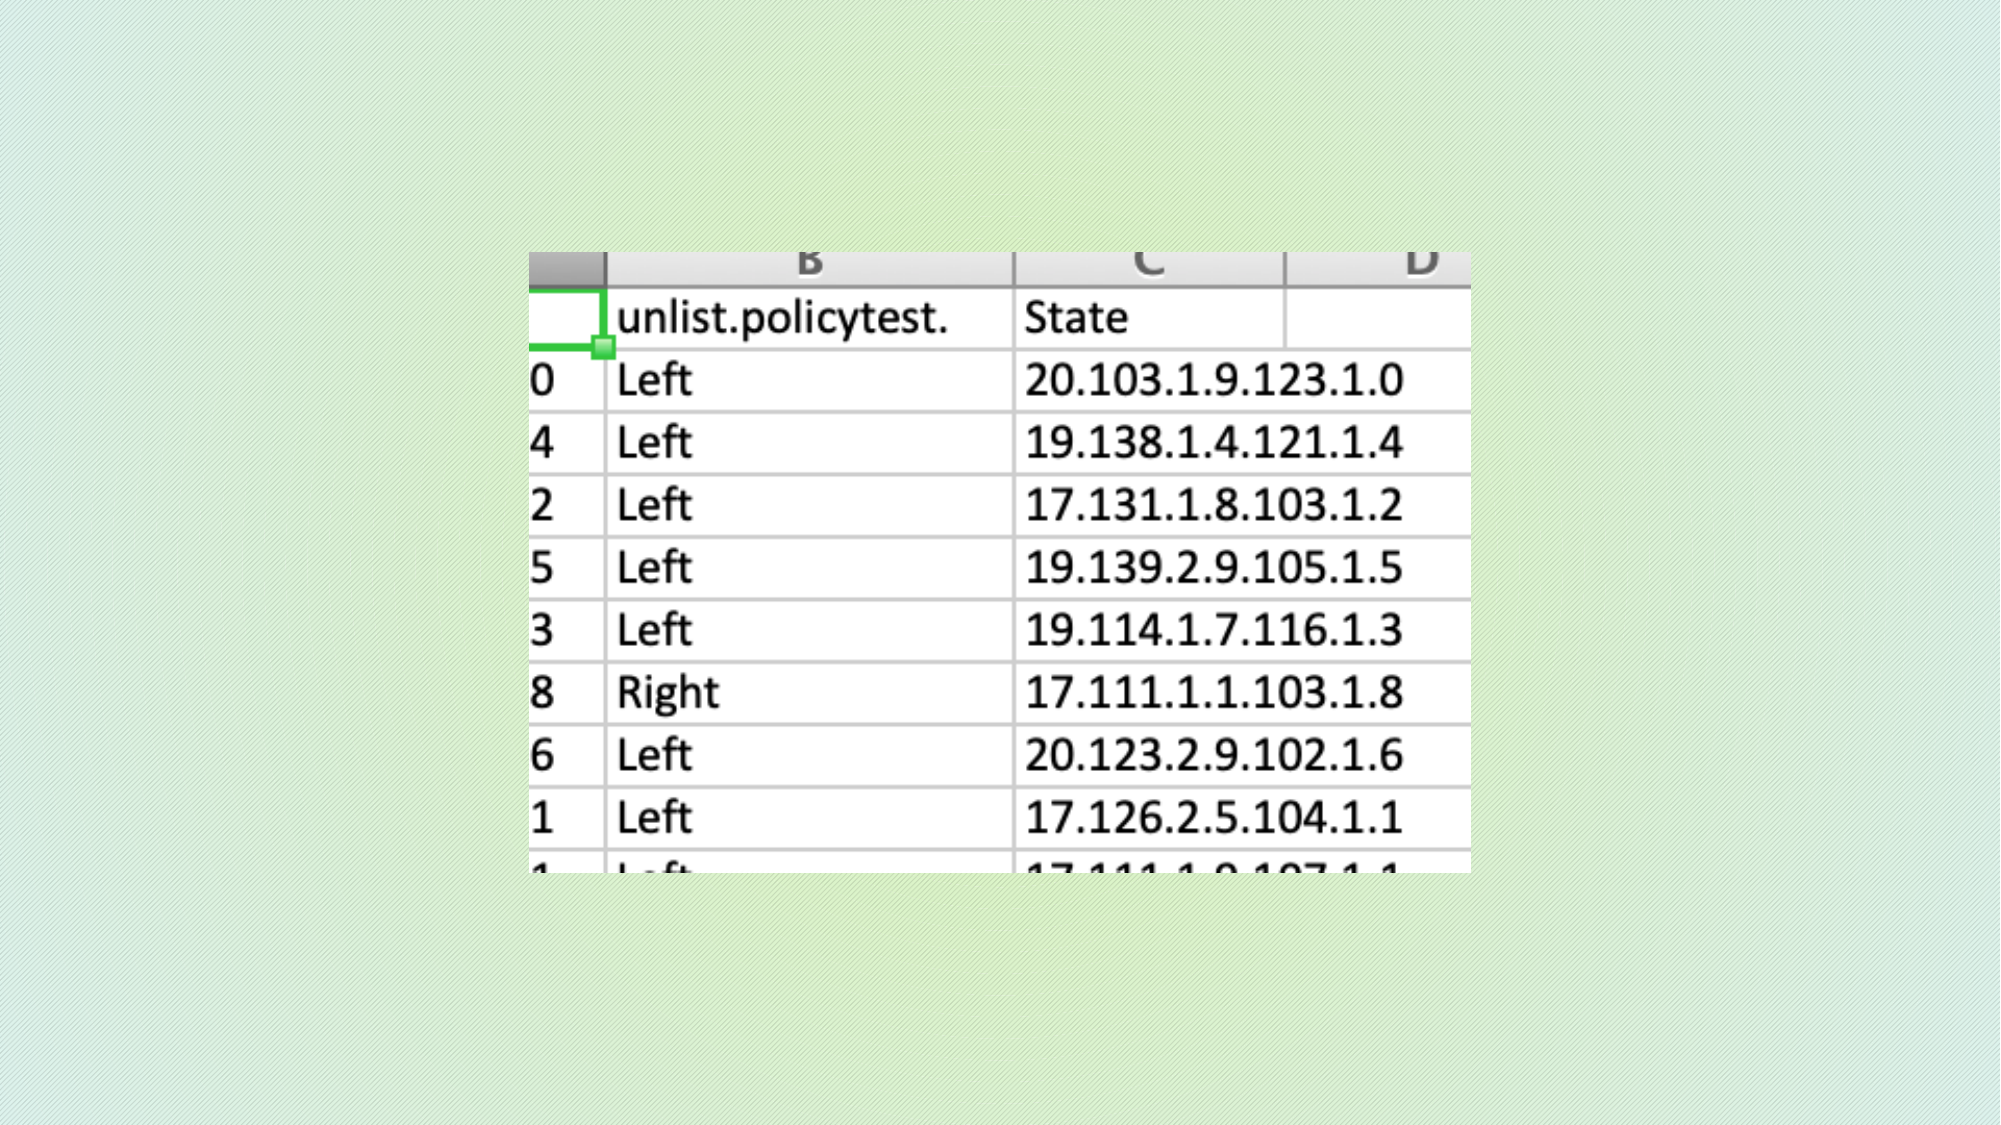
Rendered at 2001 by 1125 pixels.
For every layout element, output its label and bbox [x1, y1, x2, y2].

picture [528, 251, 1472, 874]
